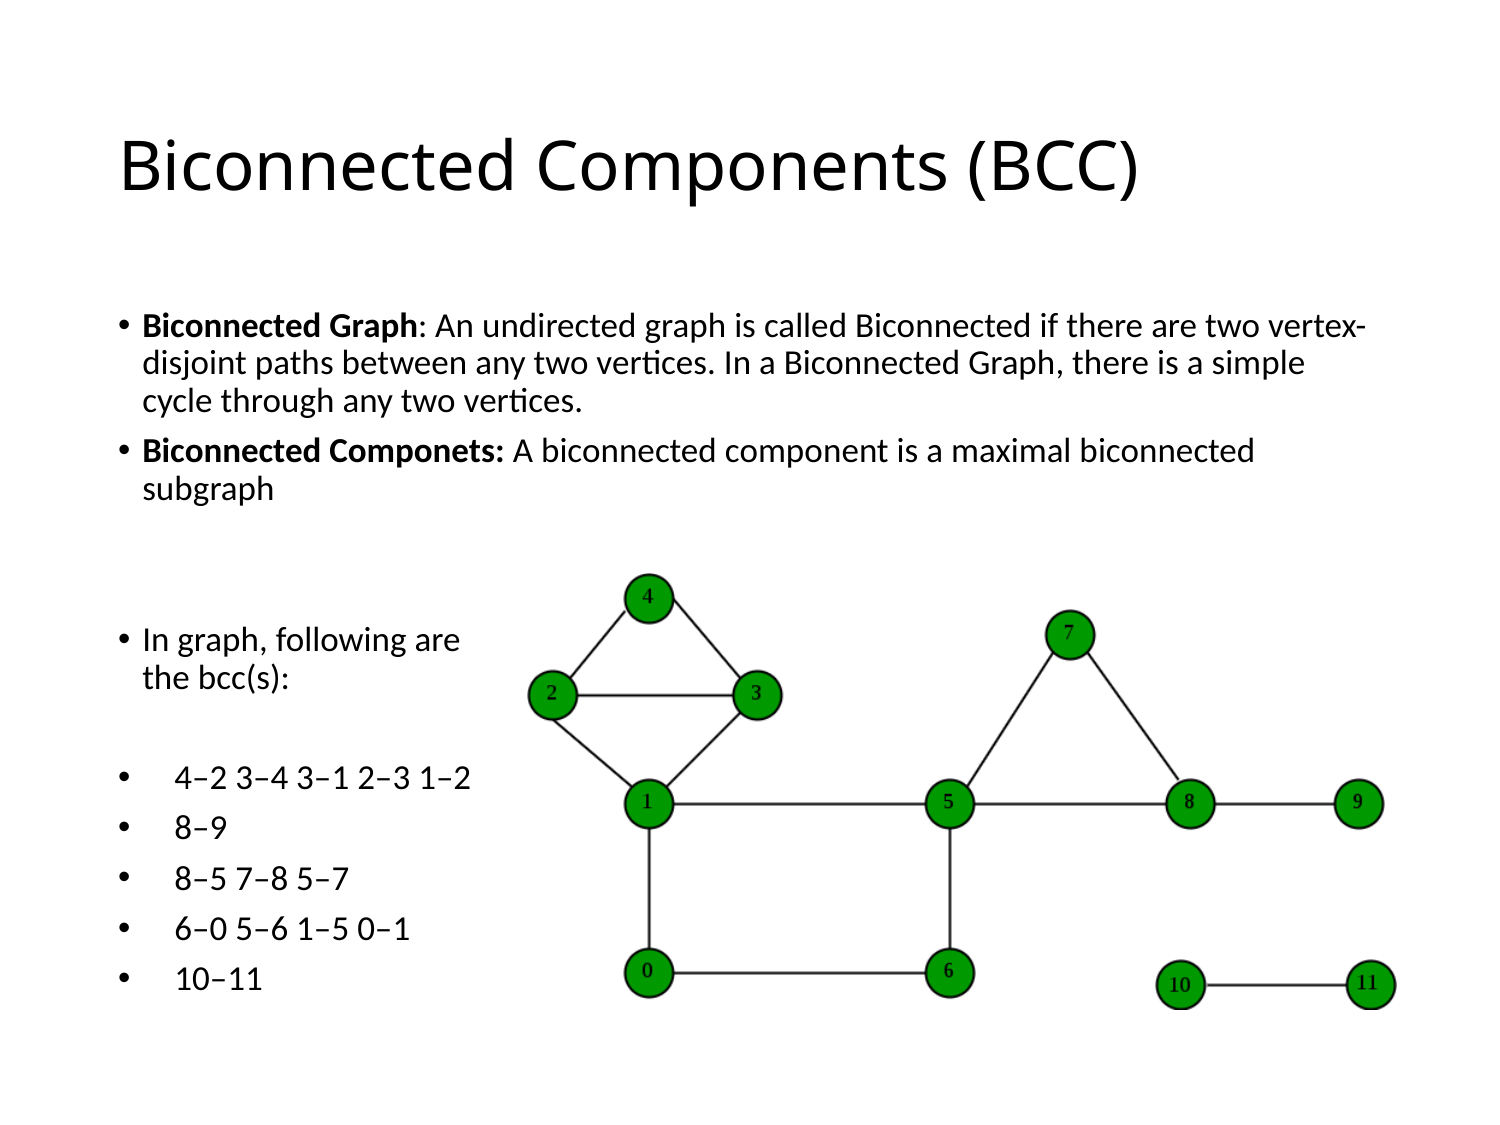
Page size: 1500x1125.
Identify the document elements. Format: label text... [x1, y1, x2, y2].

list Biconnected Graph: An undirected graph is called Biconnected if there are two vertex-disjoint paths between any two vertices. In a Biconnected Graph, there is a simple cycle through any two vertices. Biconnected Componets: A biconnected component is a maximal biconnected subgraph In graph, following are the bcc(s): 4–2 3–4 3–1 2–3 1–2 8–9 8–5 7–8 5–7 6–0 5–6 1–5 0–1 10–11 [103, 299, 1397, 1014]
title Biconnected Components (BCC) [103, 59, 1397, 278]
picture [525, 573, 1397, 1010]
